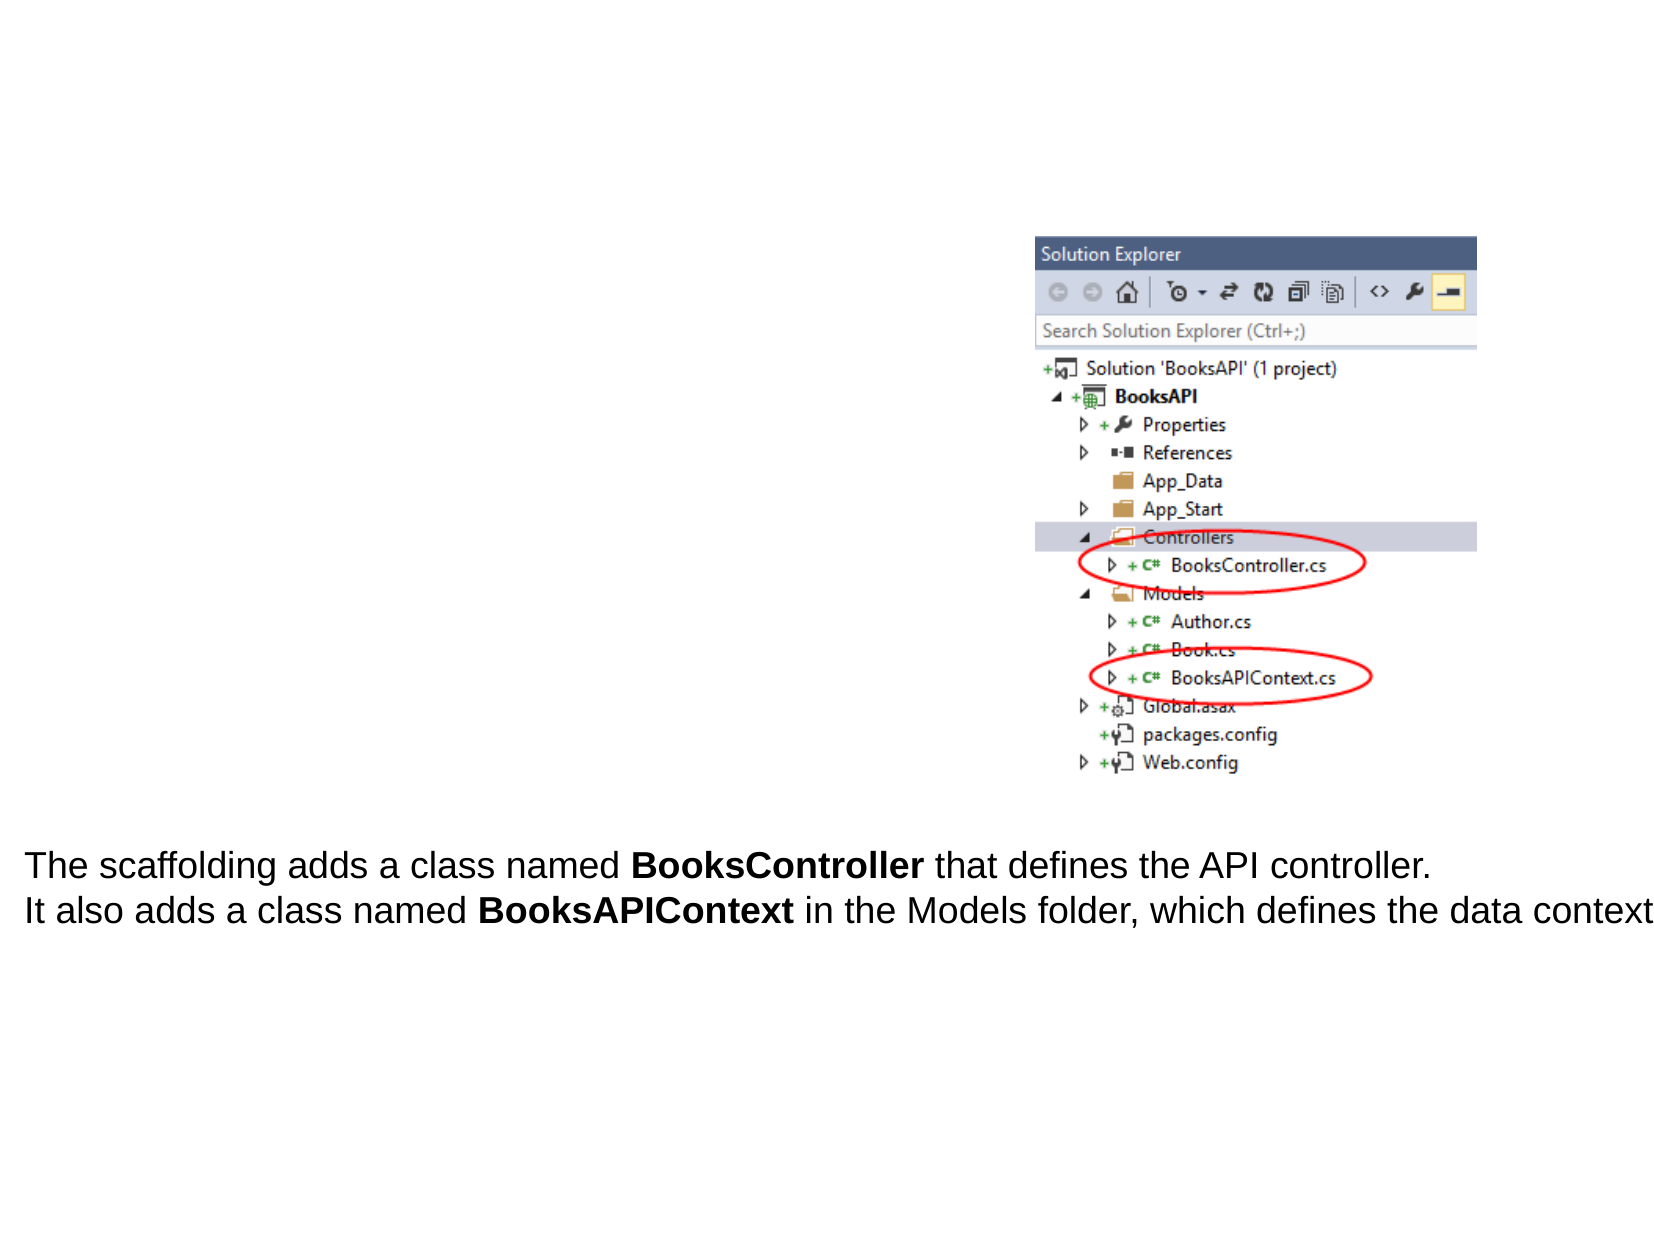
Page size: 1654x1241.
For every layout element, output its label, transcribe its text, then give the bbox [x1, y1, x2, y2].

picture [1035, 235, 1477, 777]
text_box The scaffolding adds a class named BooksController that defines the API controller. It also adds a class named BooksAPIContext in the Models folder, which defines the data context for Entity Framework. [9, 833, 1654, 977]
